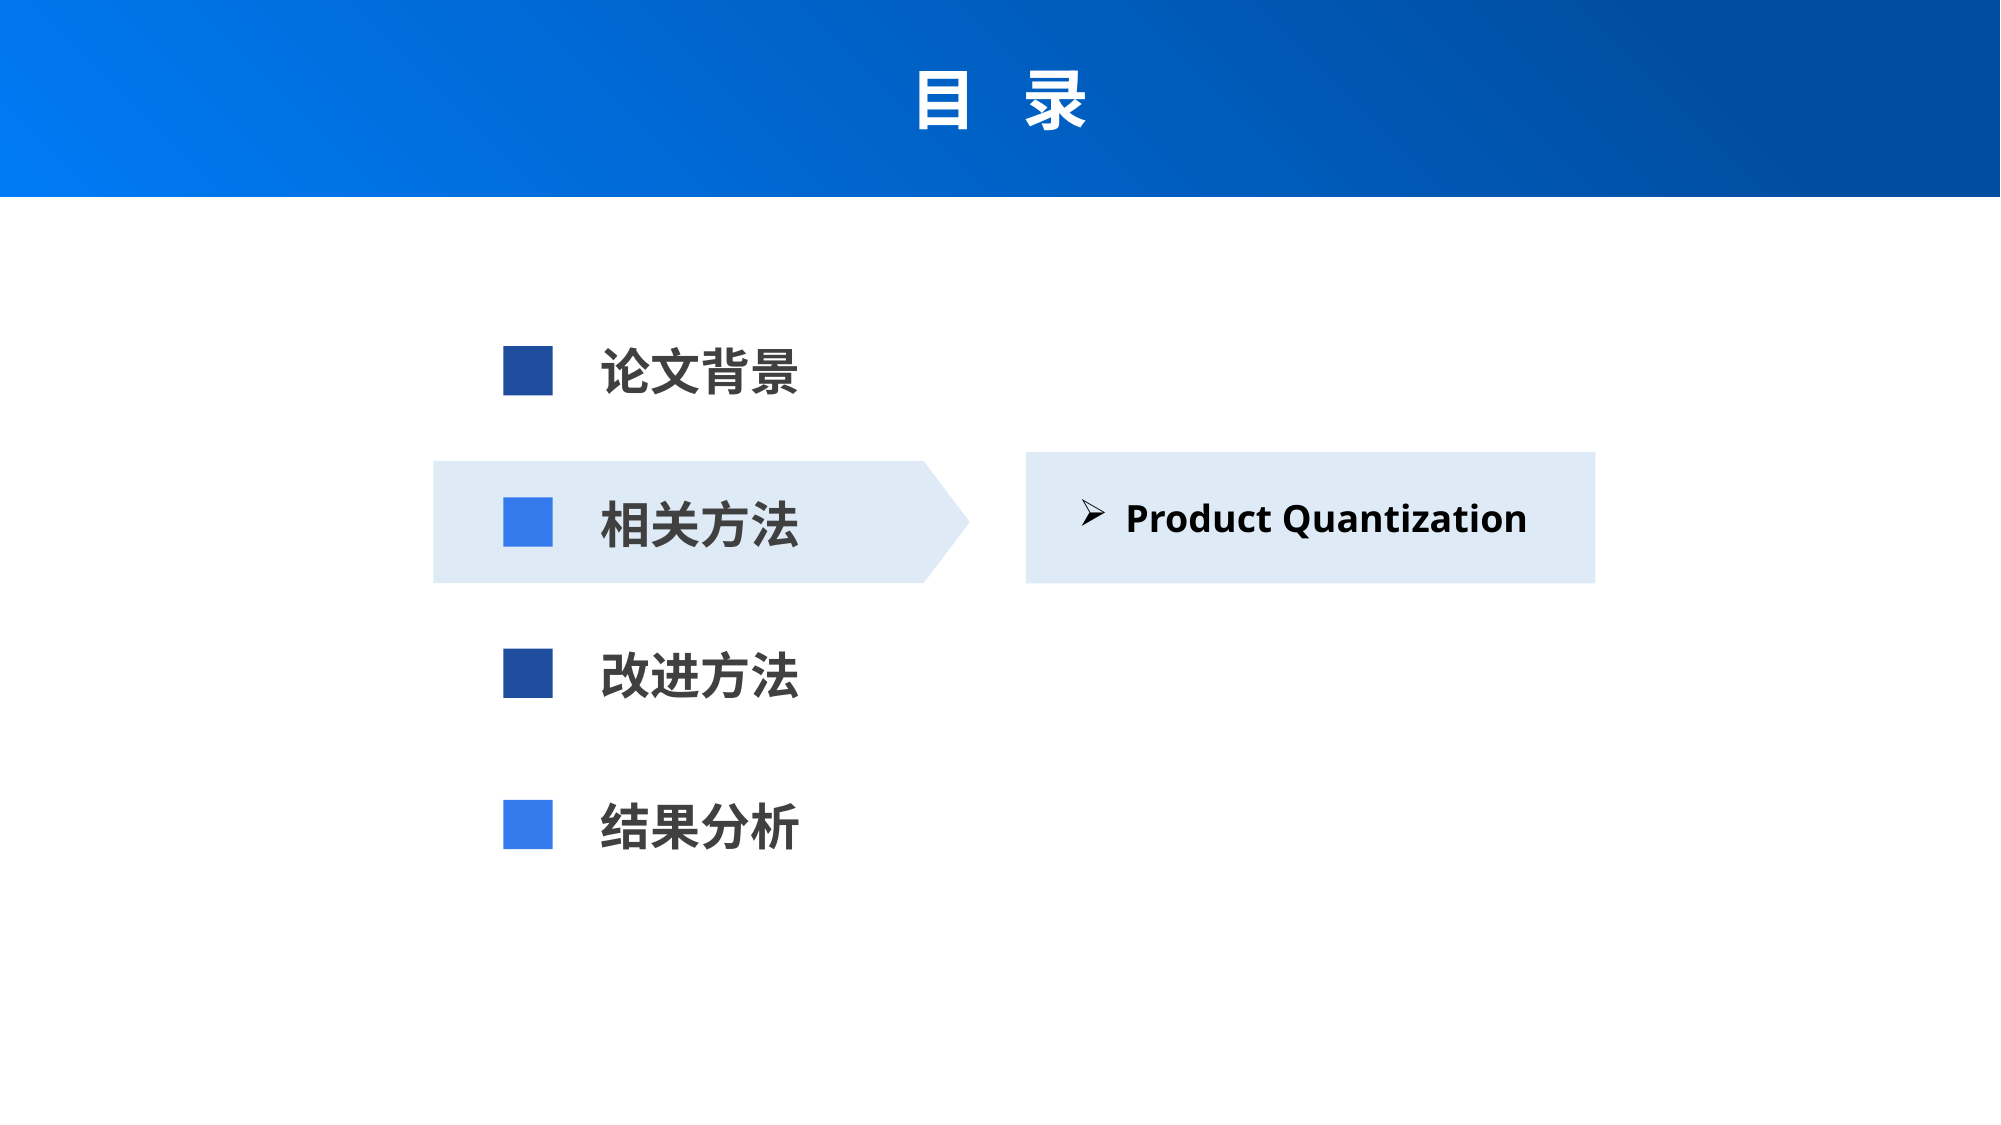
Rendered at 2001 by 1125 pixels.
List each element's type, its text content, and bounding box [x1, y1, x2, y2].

text_box 改进方法 [585, 637, 890, 712]
text_box [503, 799, 553, 850]
text_box 结果分析 [585, 788, 970, 864]
text_box [503, 497, 553, 547]
text_box 相关方法 [585, 485, 890, 561]
text_box Product Quantization [1063, 487, 1558, 548]
text_box [503, 648, 553, 698]
text_box [432, 459, 972, 587]
text_box 论文背景 [585, 332, 890, 408]
text_box 目 录 [840, 50, 1159, 146]
text_box [503, 346, 553, 396]
text_box [0, 0, 2000, 198]
text_box [1025, 451, 1596, 584]
